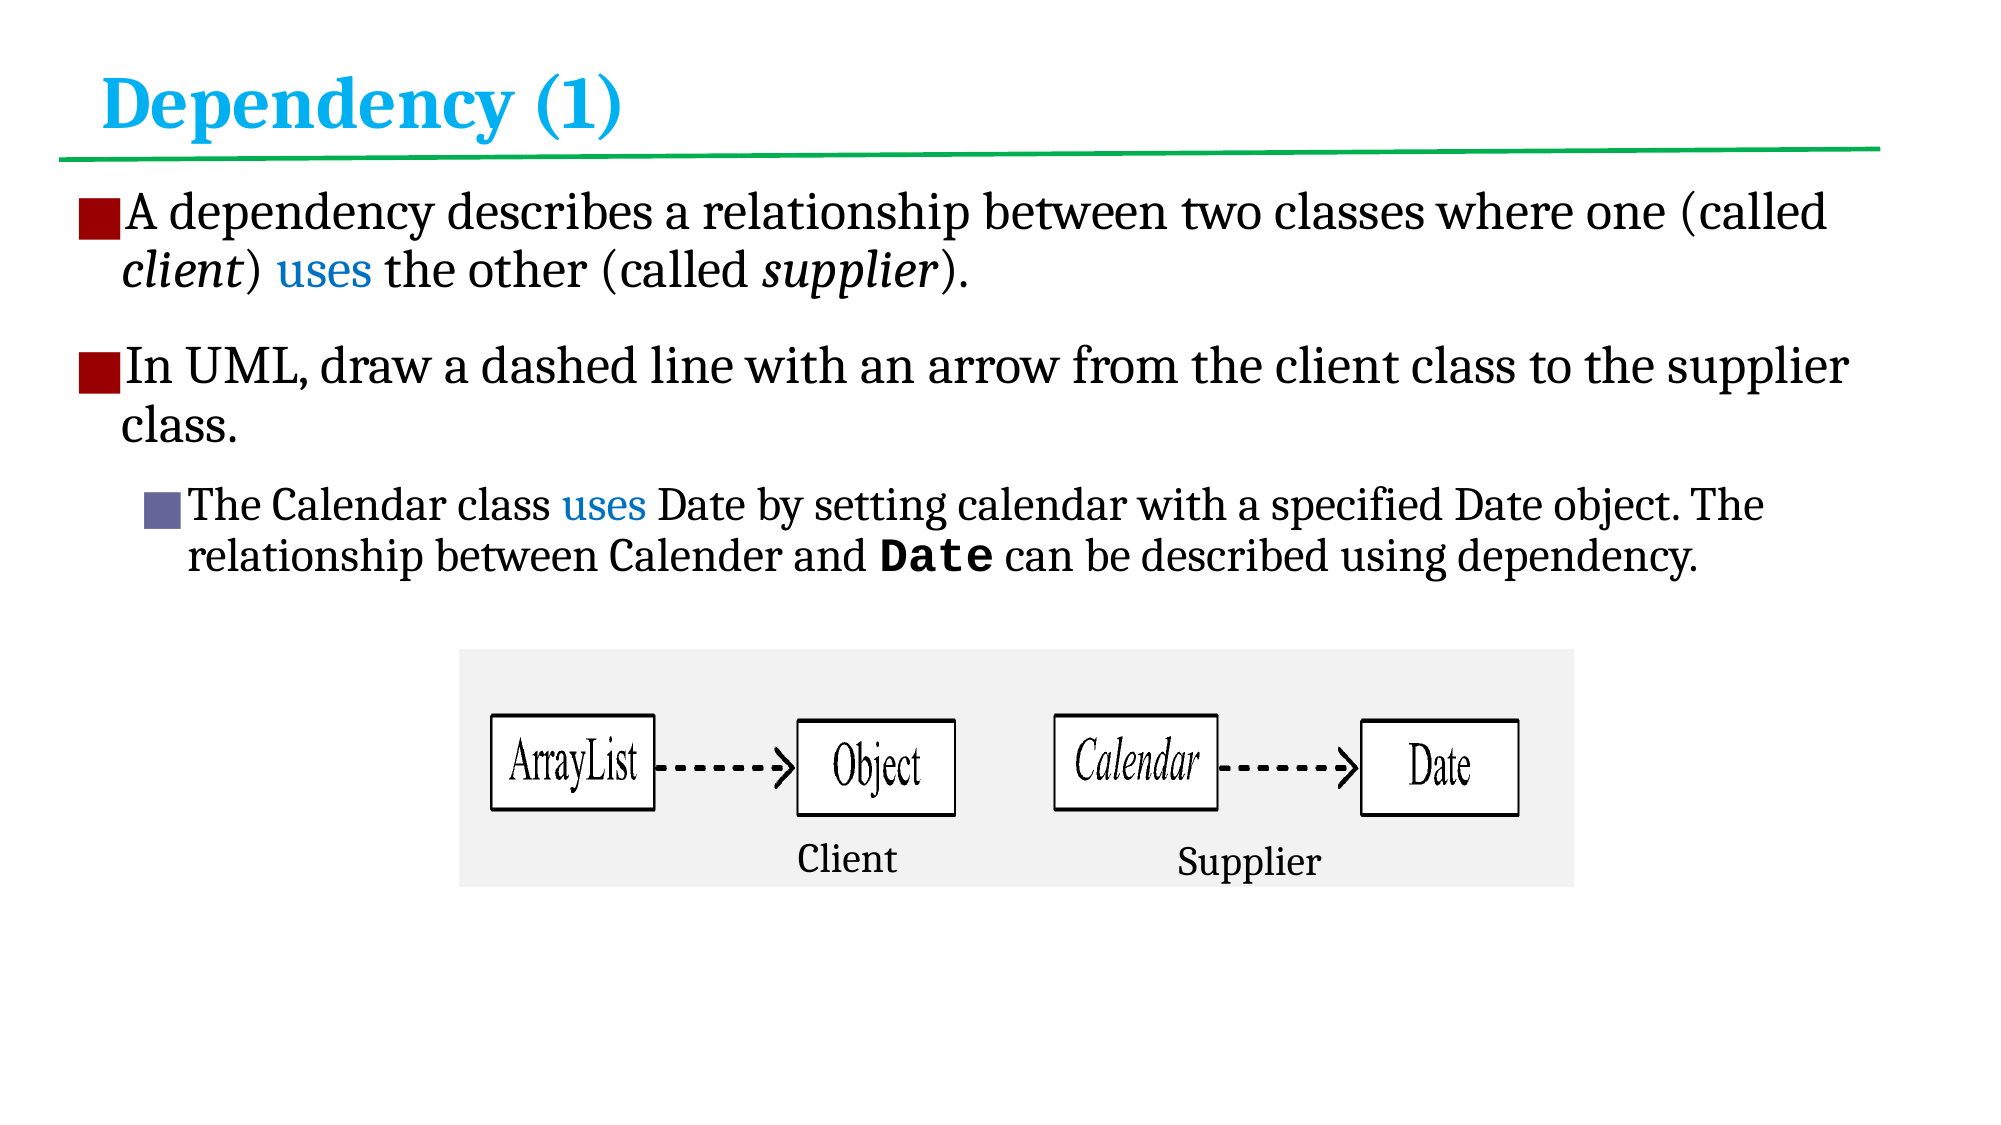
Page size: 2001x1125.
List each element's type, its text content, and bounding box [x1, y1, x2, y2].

text_box [667, 492, 2000, 554]
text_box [458, 648, 1575, 887]
title Dependency (1) [86, 37, 1638, 146]
list A dependency describes a relationship between two classes where one (called client) uses the other (called supplier). In UML, draw a dashed line with an arrow from the client class to the supplier class. The Calendar class uses Date by setting calendar with a specified Date object. The relationship between Calender and Date can be described using dependency. [59, 174, 1881, 730]
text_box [58, 148, 1881, 160]
text_box [249, 483, 281, 545]
